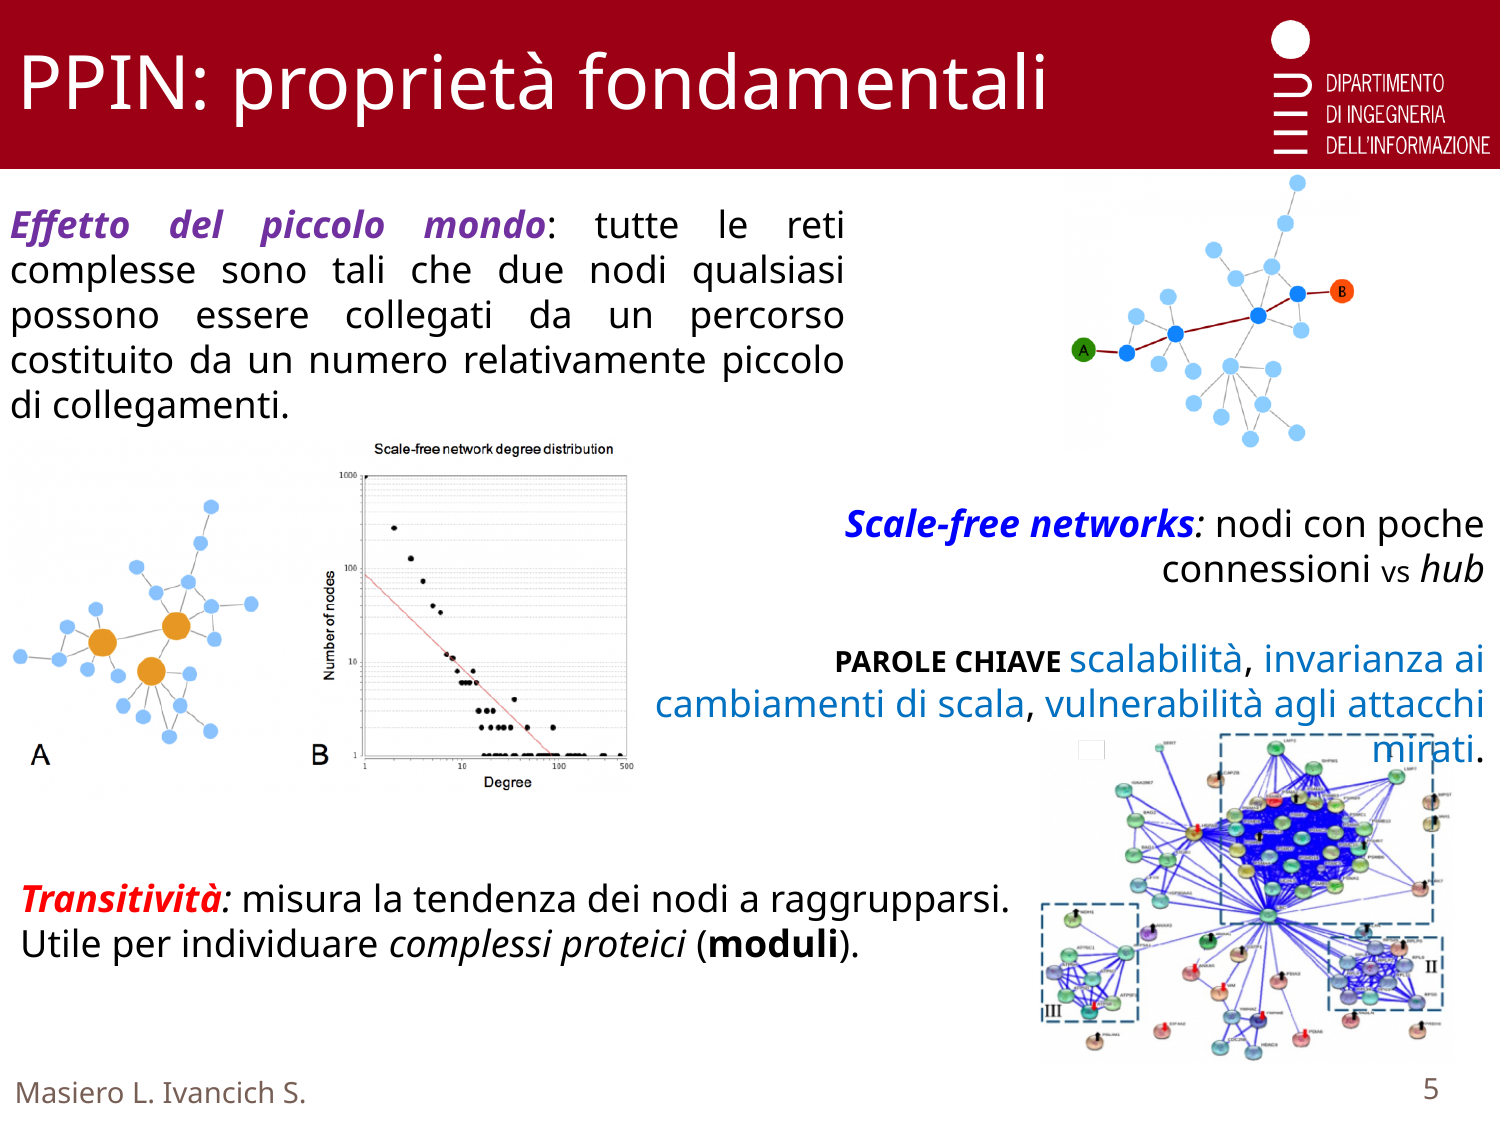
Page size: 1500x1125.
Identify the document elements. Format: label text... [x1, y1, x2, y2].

picture [1061, 169, 1363, 451]
text_box Effetto del piccolo mondo: tutte le reti complesse sono tali che due nodi qualsiasi possono essere collegati da un percorso costituito da un numero relativamente piccolo di collegamenti. [0, 193, 861, 434]
text_box PPIN: proprietà fondamentali [2, 27, 1453, 194]
picture [1038, 730, 1454, 1063]
text_box Scale-free networks: nodi con poche connessioni vs hub PAROLE CHIAVE scalabilità, invarianza ai cambiamenti di scala, vulnerabilità agli attacchi mirati. [640, 492, 1500, 777]
footer Masiero L. Ivancich S. [0, 1062, 451, 1123]
picture [8, 434, 635, 799]
picture [1271, 20, 1490, 154]
text_box Transitività: misura la tendenza dei nodi a raggrupparsi. Utile per individuare complessi proteici (moduli). [5, 867, 1033, 1018]
slide_number 5 [1362, 1062, 1500, 1125]
